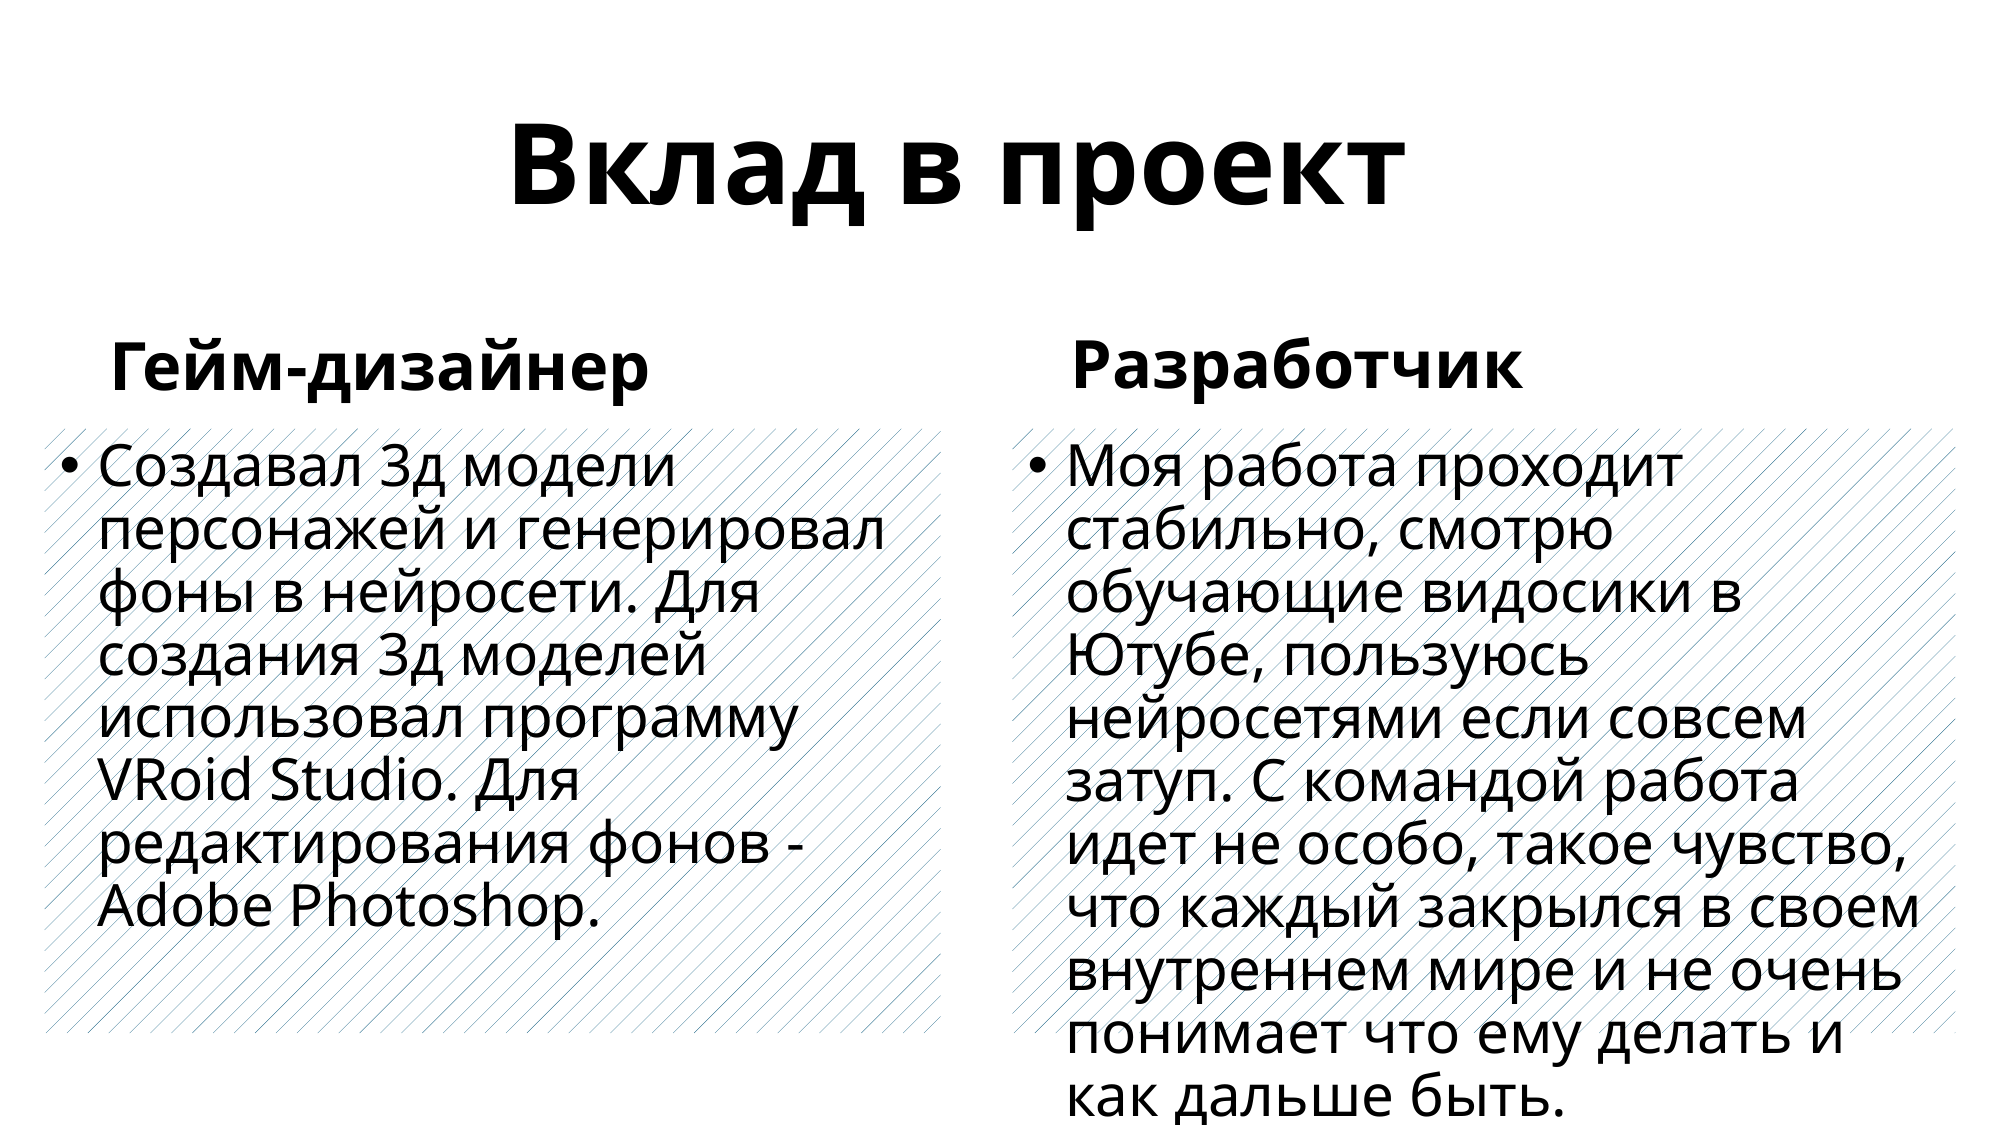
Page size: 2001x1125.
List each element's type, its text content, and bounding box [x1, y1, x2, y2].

list Гейм-дизайнер [94, 277, 941, 413]
list Создавал 3д модели персонажей и генерировал фоны в нейросети. Для создания 3д моделей использовал программу VRoid Studio. Для редактирования фонов - Adobe Photoshop. [44, 428, 941, 1034]
list Разработчик [1055, 275, 1906, 411]
title Вклад в проект [94, 59, 1820, 278]
list Моя работа проходит стабильно, смотрю обучающие видосики в Ютубе, пользуюсь нейросетями если совсем затуп. С командой работа идет не особо, такое чувство, что каждый закрылся в своем внутреннем мире и не очень понимает что ему делать и как дальше быть. [1012, 428, 1956, 1034]
